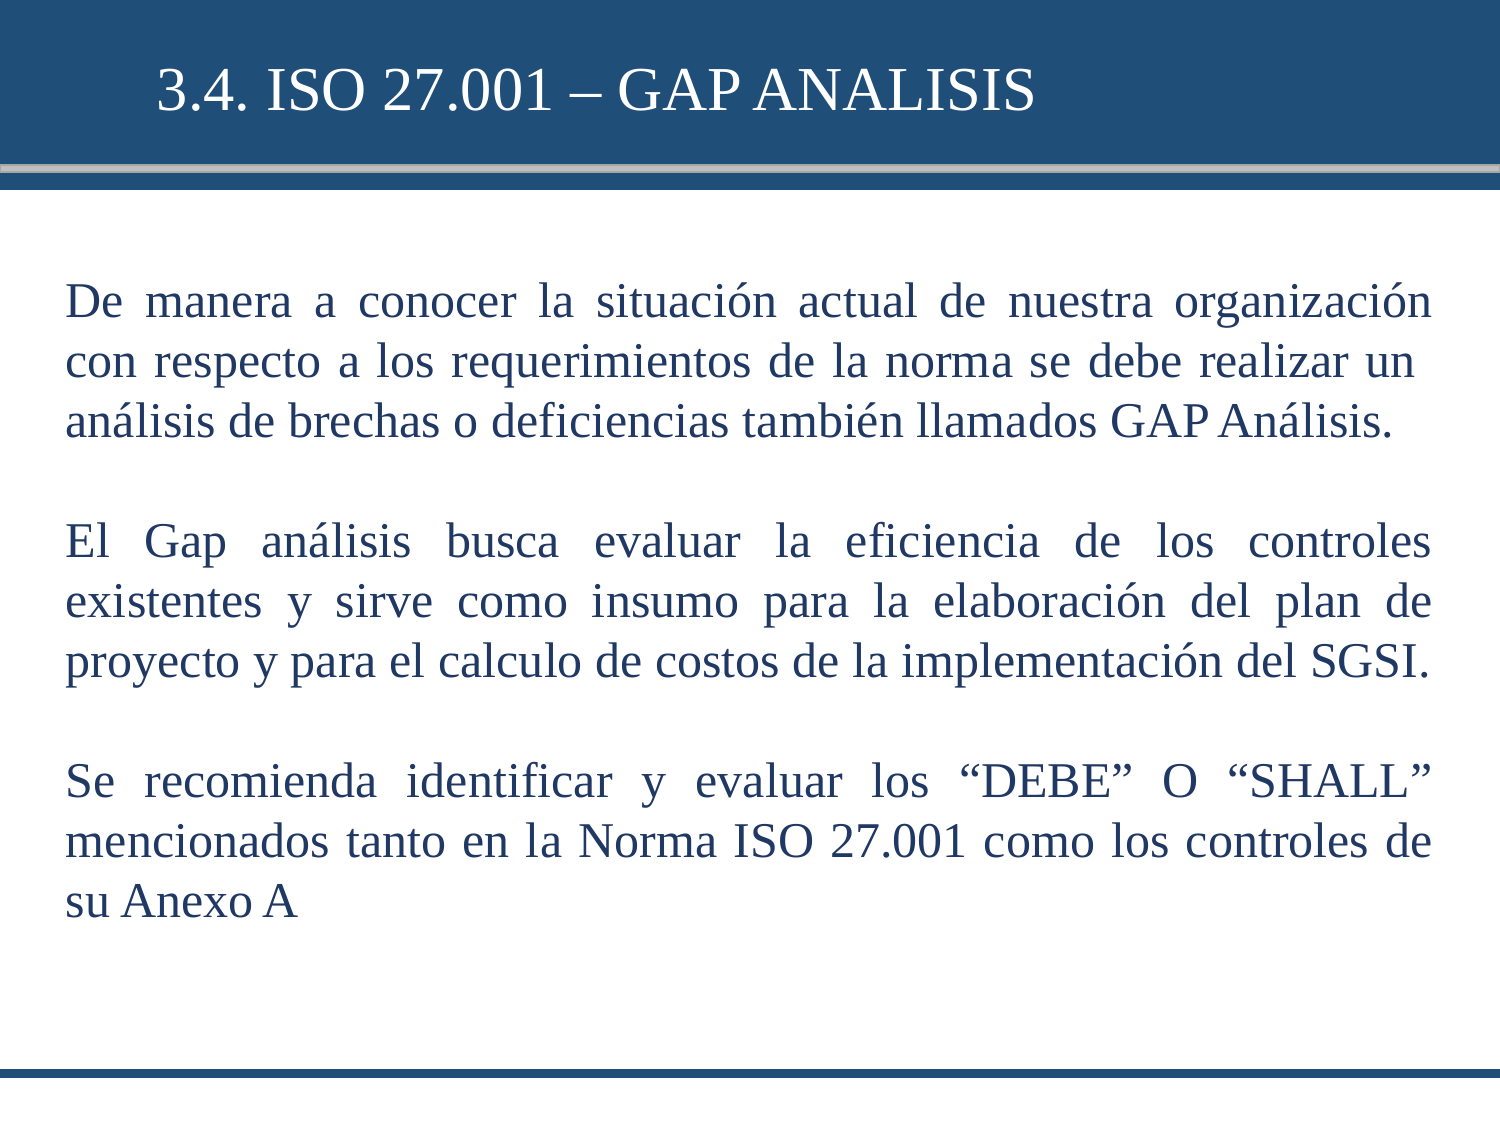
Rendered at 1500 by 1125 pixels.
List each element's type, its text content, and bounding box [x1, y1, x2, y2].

text_box [0, 173, 1500, 190]
text_box 3.4. ISO 27.001 – GAP ANALISIS [138, 38, 1414, 127]
text_box [0, 1069, 1500, 1078]
text_box [0, 164, 1500, 173]
text_box [0, 0, 1500, 164]
text_box De manera a conocer la situación actual de nuestra organización con respecto a los requerimientos de la norma se debe realizar un análisis de brechas o deficiencias también llamados GAP Análisis. El Gap análisis busca evaluar la eficiencia de los controles existentes y sirve como insumo para la elaboración del plan de proyecto y para el calculo de costos de la implementación del SGSI. Se recomienda identificar y evaluar los “DEBE” O “SHALL” mencionados tanto en la Norma ISO 27.001 como los controles de su Anexo A [51, 259, 1449, 995]
